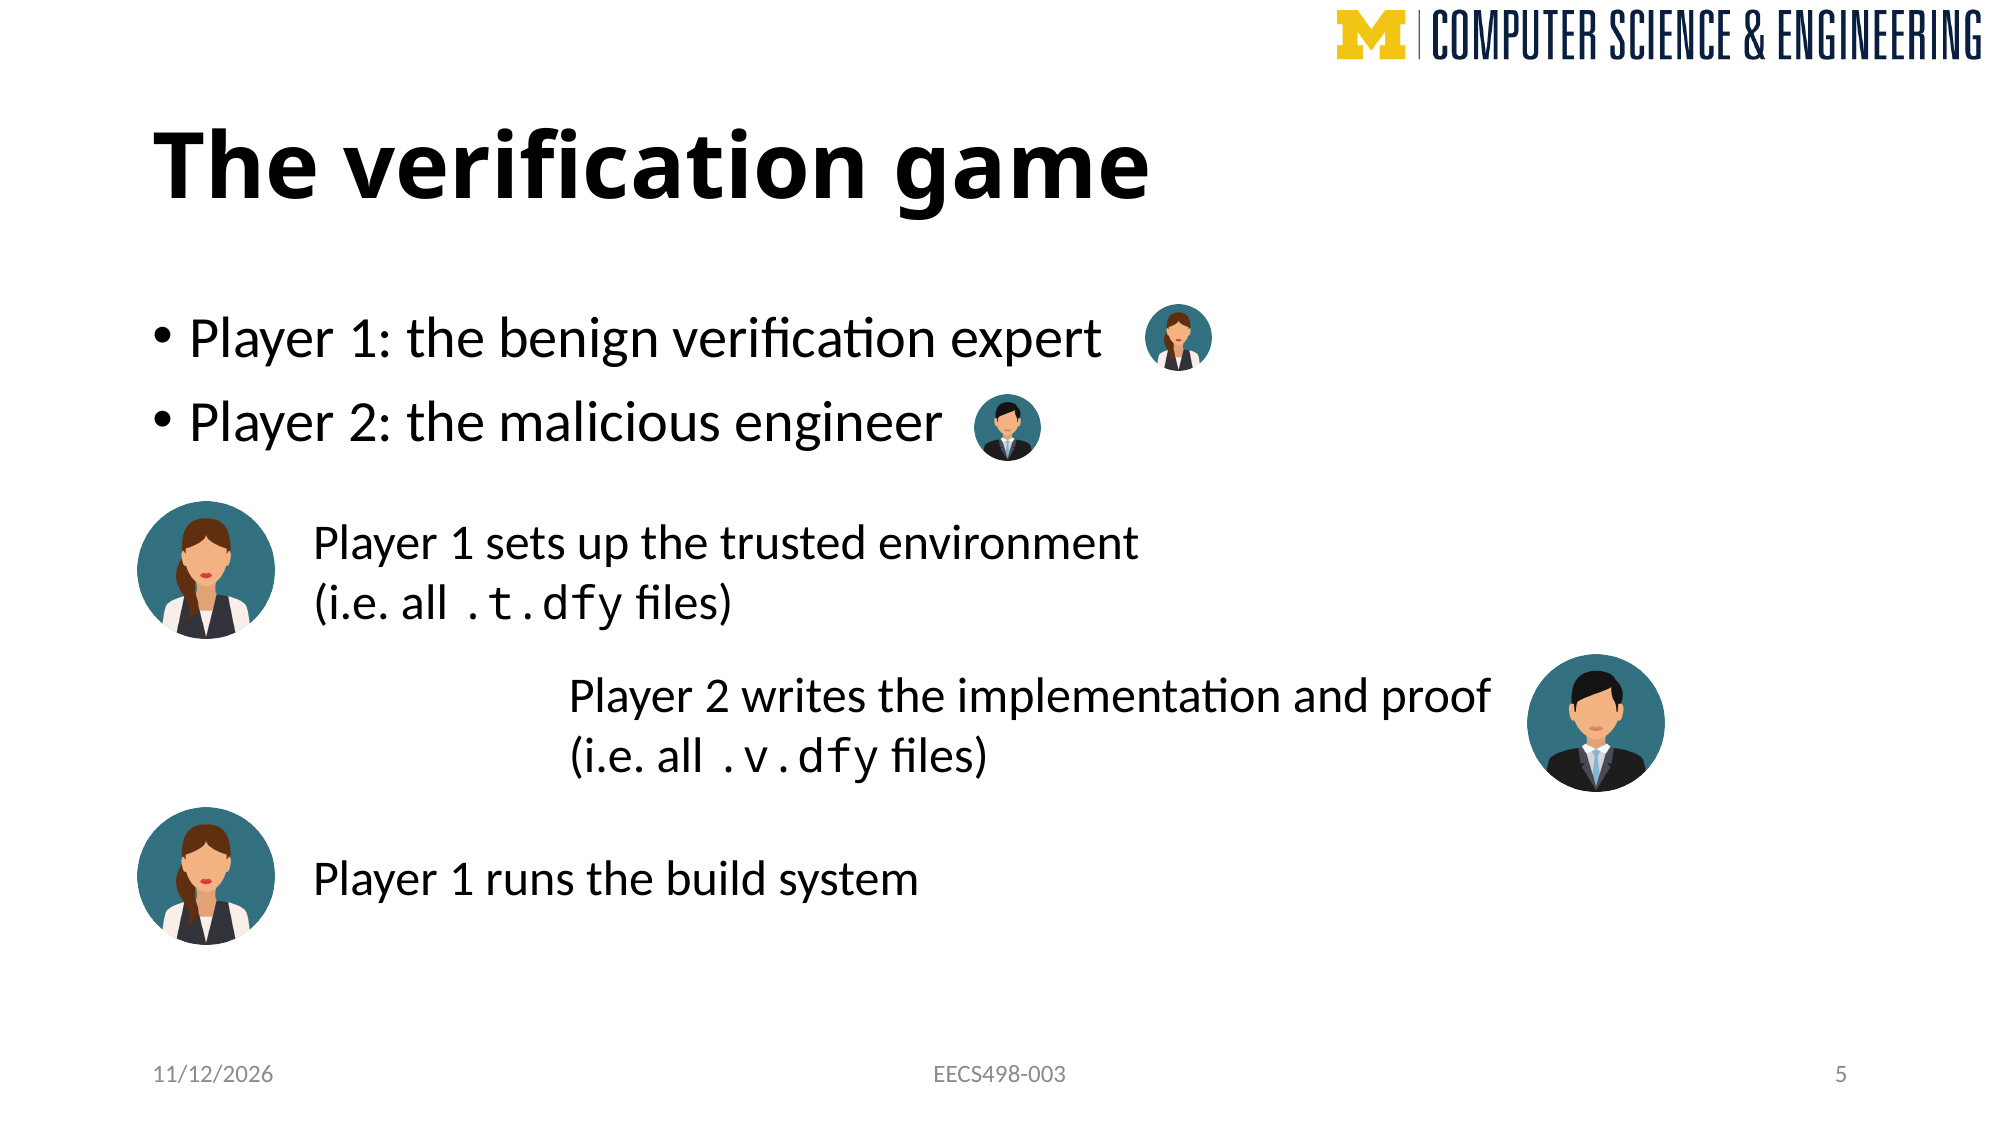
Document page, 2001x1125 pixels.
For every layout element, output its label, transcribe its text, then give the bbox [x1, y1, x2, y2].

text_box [137, 501, 1197, 639]
picture [1144, 304, 1212, 371]
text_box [137, 807, 1197, 945]
slide_number 5 [1412, 1042, 1863, 1103]
picture [974, 394, 1041, 461]
footer EECS498-003 [662, 1042, 1338, 1103]
title The verification game [137, 59, 1863, 278]
list Player 1: the benign verification expert Player 2: the malicious engineer [137, 299, 1863, 1014]
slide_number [137, 1042, 588, 1103]
picture [1337, 9, 1981, 60]
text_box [553, 654, 1665, 793]
